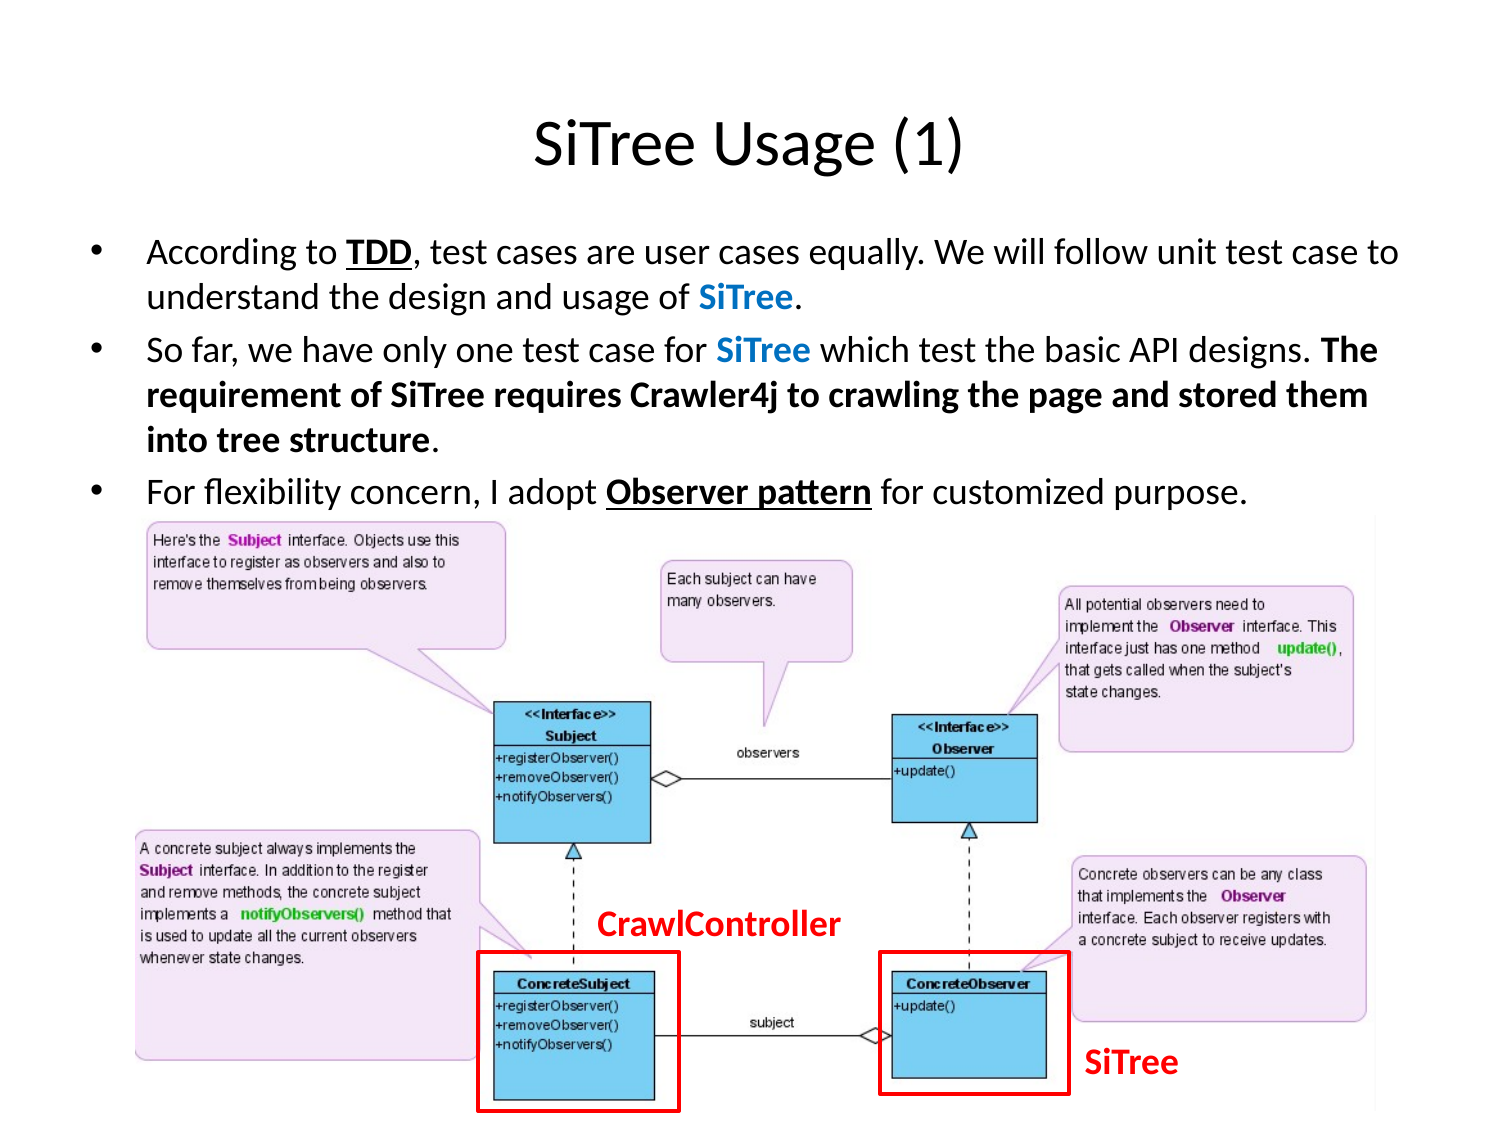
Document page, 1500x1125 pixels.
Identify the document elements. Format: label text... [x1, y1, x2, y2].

title SiTree Usage (1) [75, 45, 1425, 219]
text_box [879, 951, 1195, 1095]
list According to TDD, test cases are user cases equally. We will follow unit test case to understand the design and usage of SiTree. So far, we have only one test case for SiTree which test the basic API designs. The requirement of SiTree requires Crawler4j to crawling the page and stored them into tree structure. For flexibility concern, I adopt Observer pattern for customized purpose. [75, 219, 1425, 1005]
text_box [477, 891, 858, 1112]
picture [135, 514, 1377, 1112]
